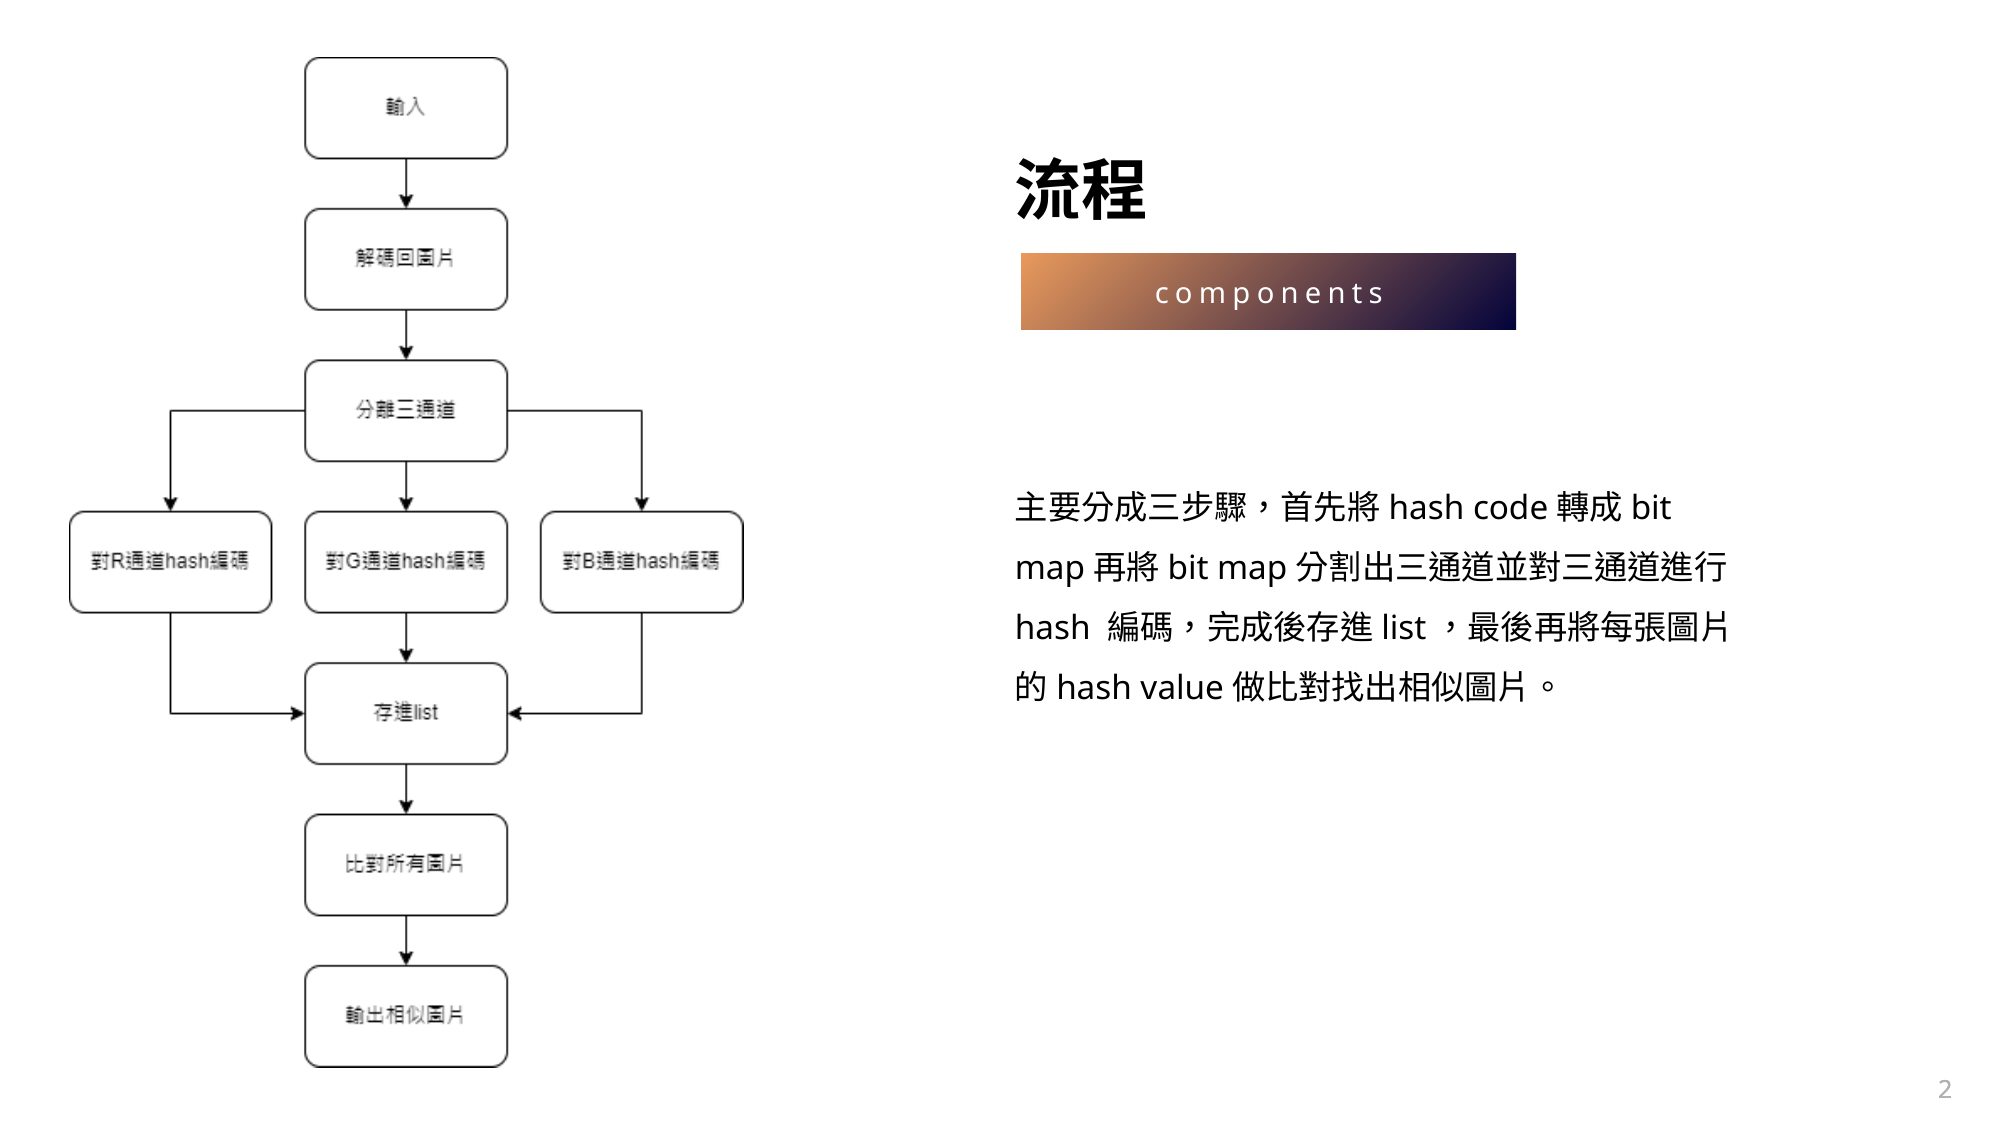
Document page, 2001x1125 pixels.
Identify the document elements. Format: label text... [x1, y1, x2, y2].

list 主要分成三步驟，首先將hash code轉成bit map再將bit map分割出三通道並對三通道進行hash 編碼，完成後存進list，最後再將每張圖片的hash value做比對找出相似圖片。 [999, 459, 1763, 824]
list components [1021, 253, 1517, 330]
picture [69, 57, 744, 1068]
title 流程 [999, 100, 1968, 246]
slide_number 2 [1894, 1061, 1968, 1121]
